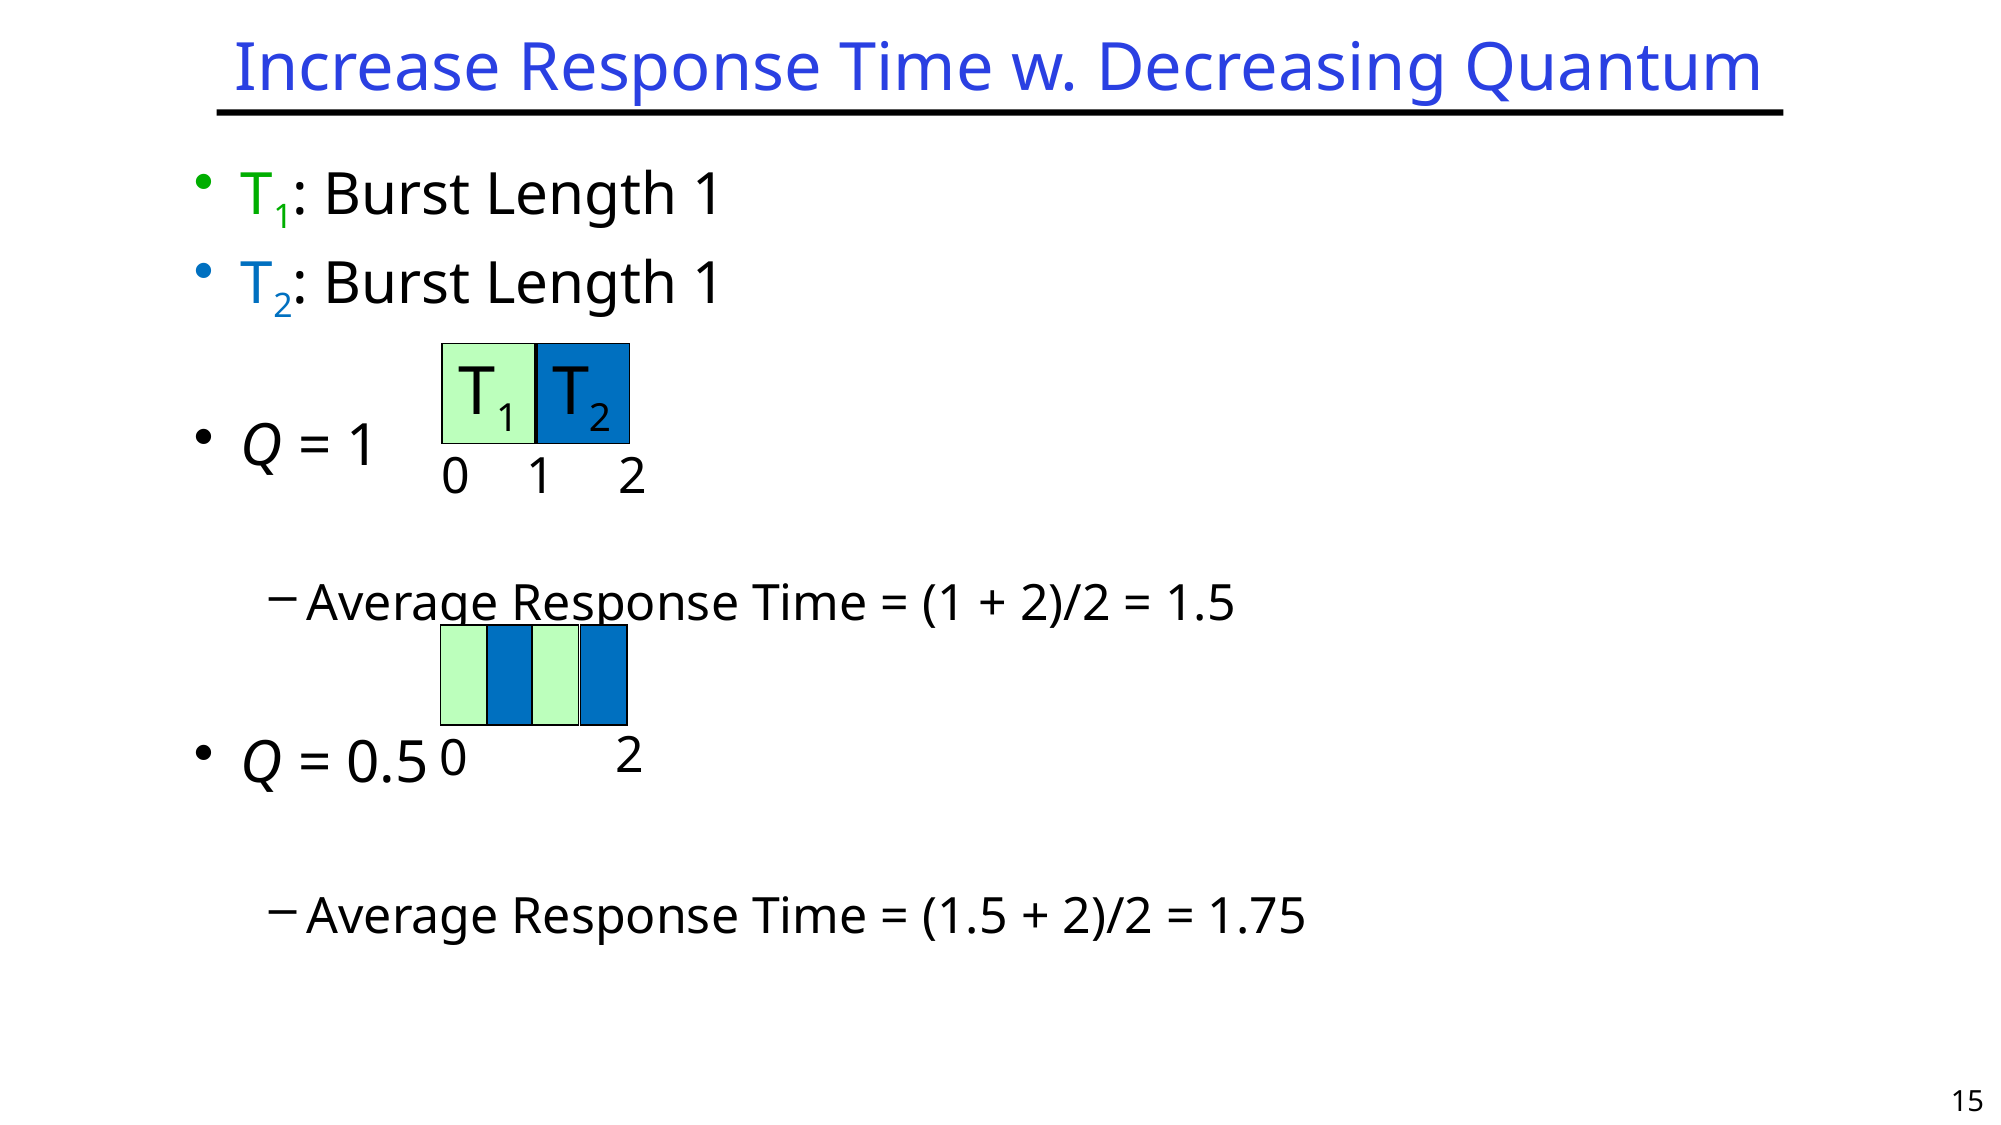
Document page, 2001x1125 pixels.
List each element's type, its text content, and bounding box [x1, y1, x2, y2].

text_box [424, 624, 660, 794]
list T1: Burst Length 1 T2: Burst Length 1 Q = 1 Average Response Time = (1 + 2)/2 = 1.5 Q = 0.5 Average Response Time = (1.5 + 2)/2 = 1.75 [179, 149, 1913, 988]
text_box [426, 343, 663, 512]
title Increase Response Time w. Decreasing Quantum [216, 24, 1784, 113]
